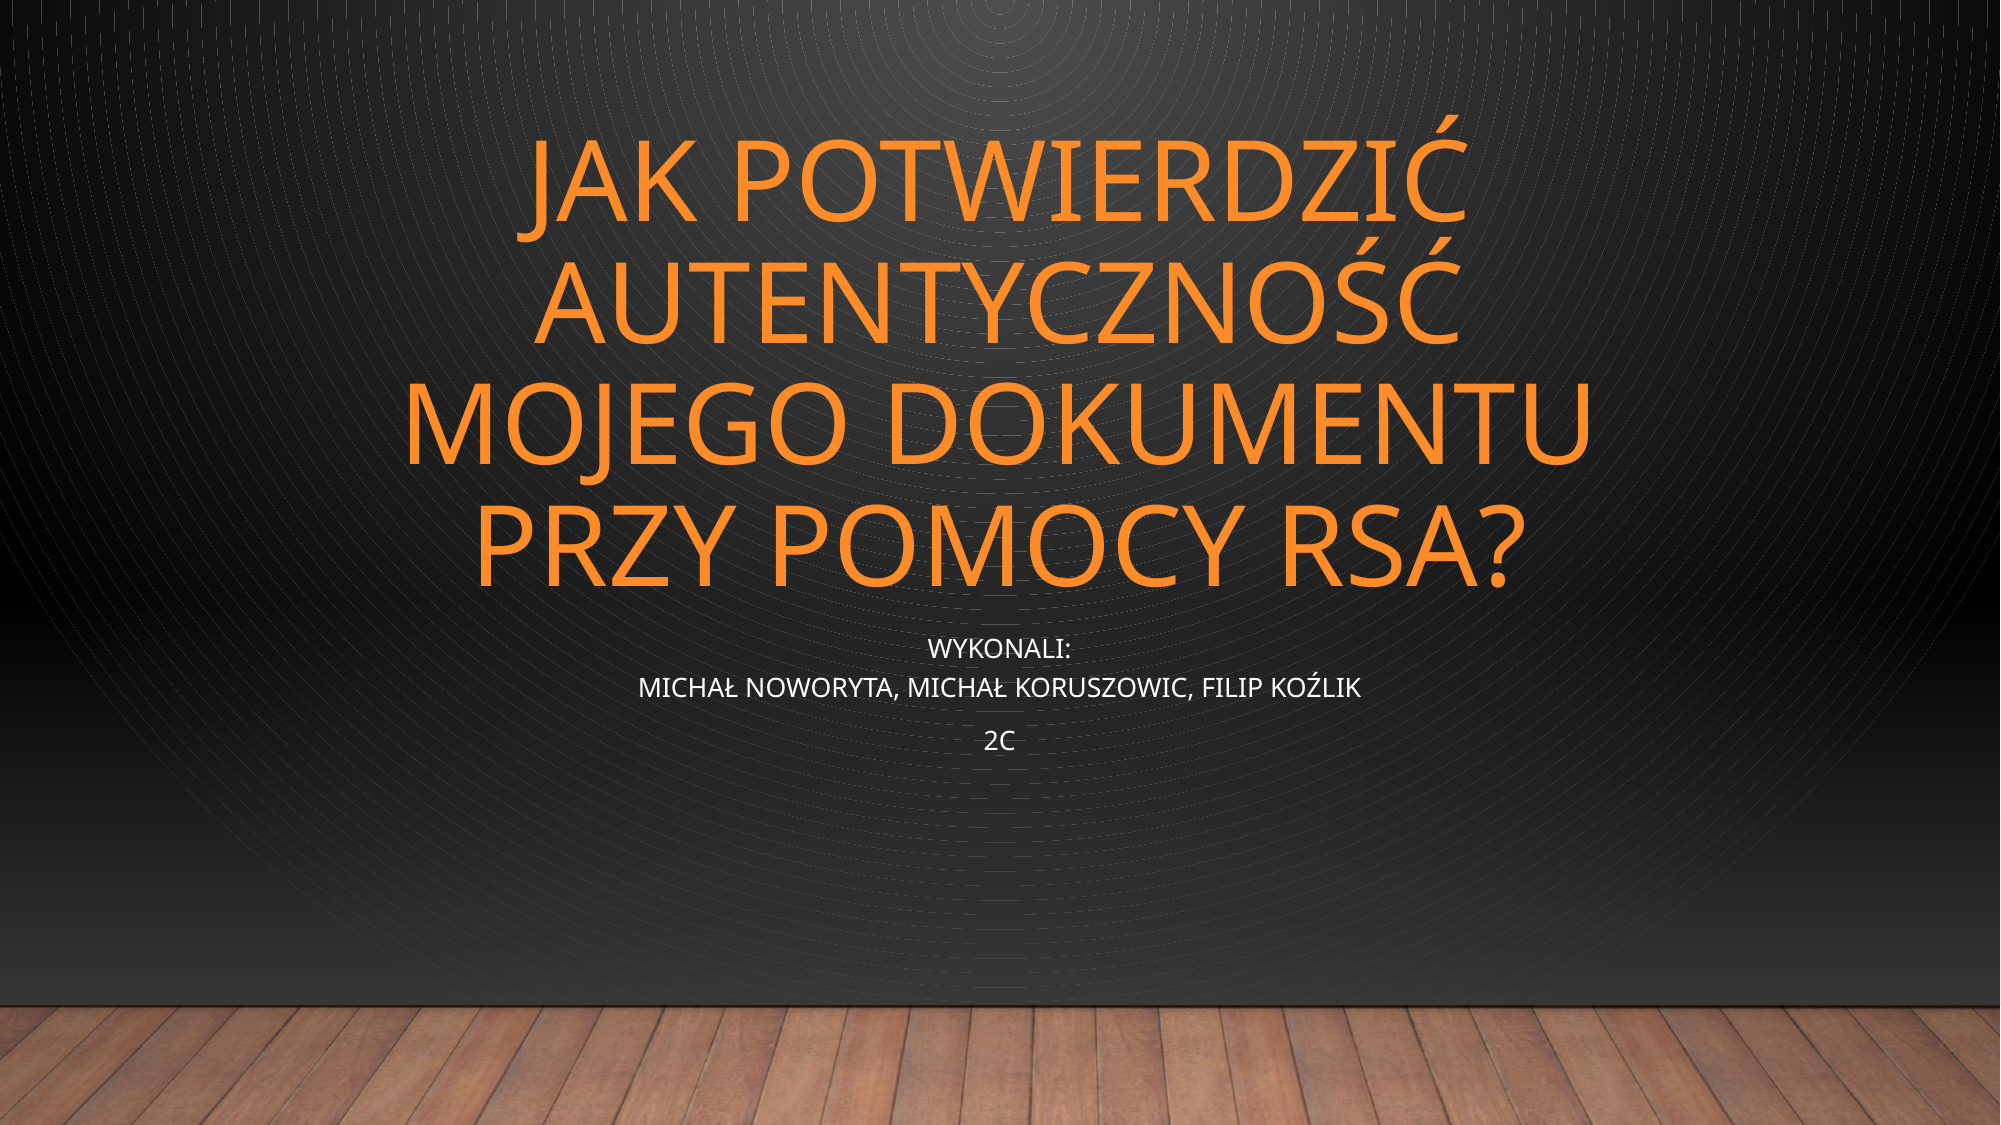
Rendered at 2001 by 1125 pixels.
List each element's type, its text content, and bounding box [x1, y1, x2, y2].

subtitle WYKONALI: Michał Noworyta, Michał koruszowic, Filip koźlik 2c [291, 610, 1708, 772]
picture [0, 1005, 2000, 1125]
title Jak potwierdzić autentyczność mojego dokumentu przy pomocy rsa? [291, 131, 1708, 610]
